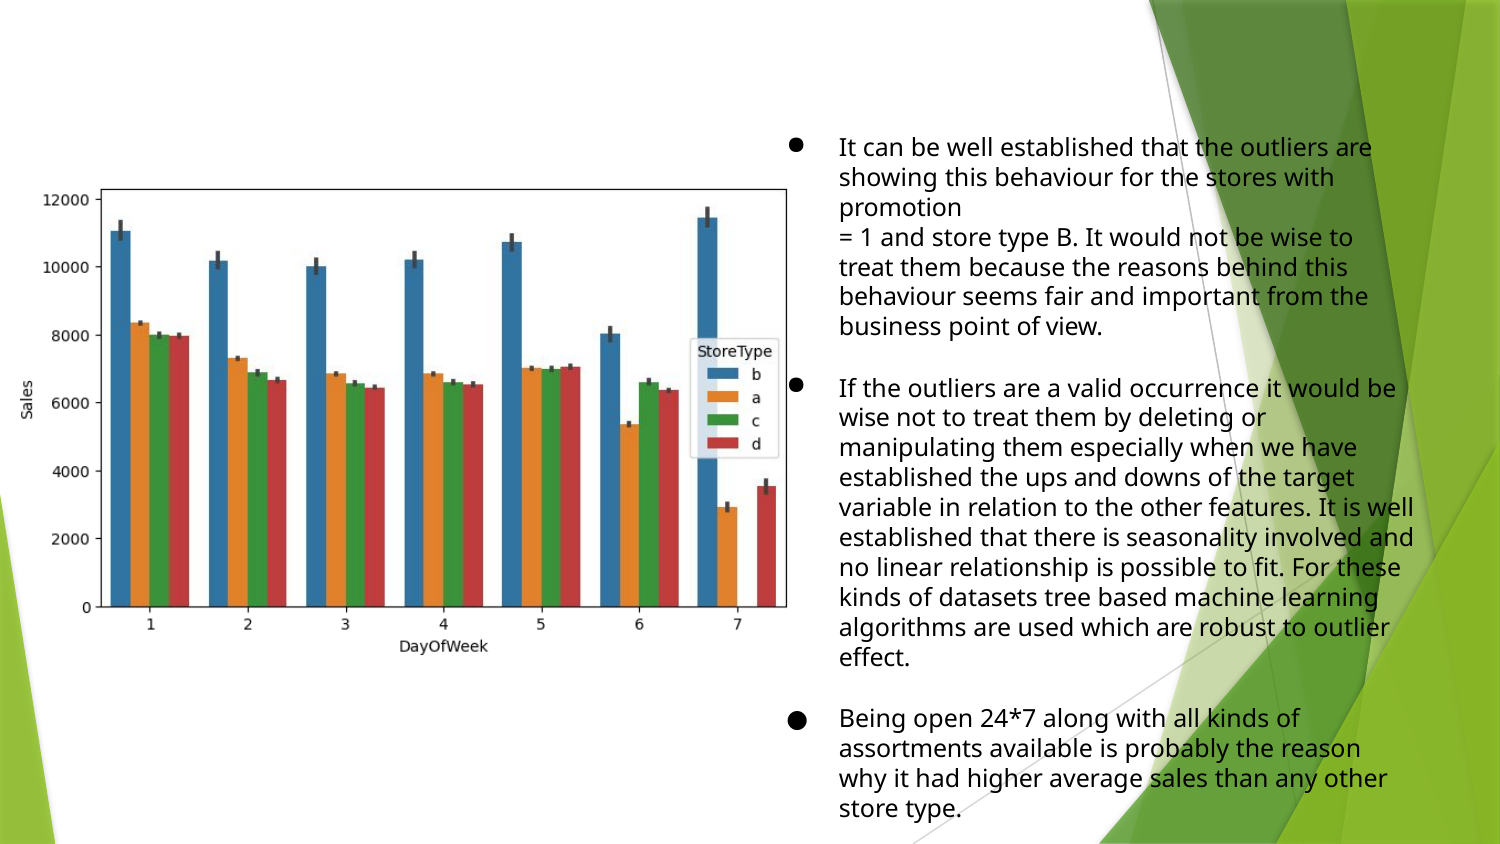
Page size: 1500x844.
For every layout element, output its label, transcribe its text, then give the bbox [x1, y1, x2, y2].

picture [9, 178, 797, 665]
text_box It can be well established that the outliers are showing this behaviour for the stores with promotion = 1 and store type B. It would not be wise to treat them because the reasons behind this behaviour seems fair and important from the business point of view. If the outliers are a valid occurrence it would be wise not to treat them by deleting or manipulating them especially when we have established the ups and downs of the target variable in relation to the other features. It is well established that there is seasonality involved and no linear relationship is possible to fit. For these kinds of datasets tree based machine learning algorithms are used which are robust to outlier effect. Being open 24*7 along with all kinds of assortments available is probably the reason why it had higher average sales than any other store type. [784, 129, 1426, 823]
